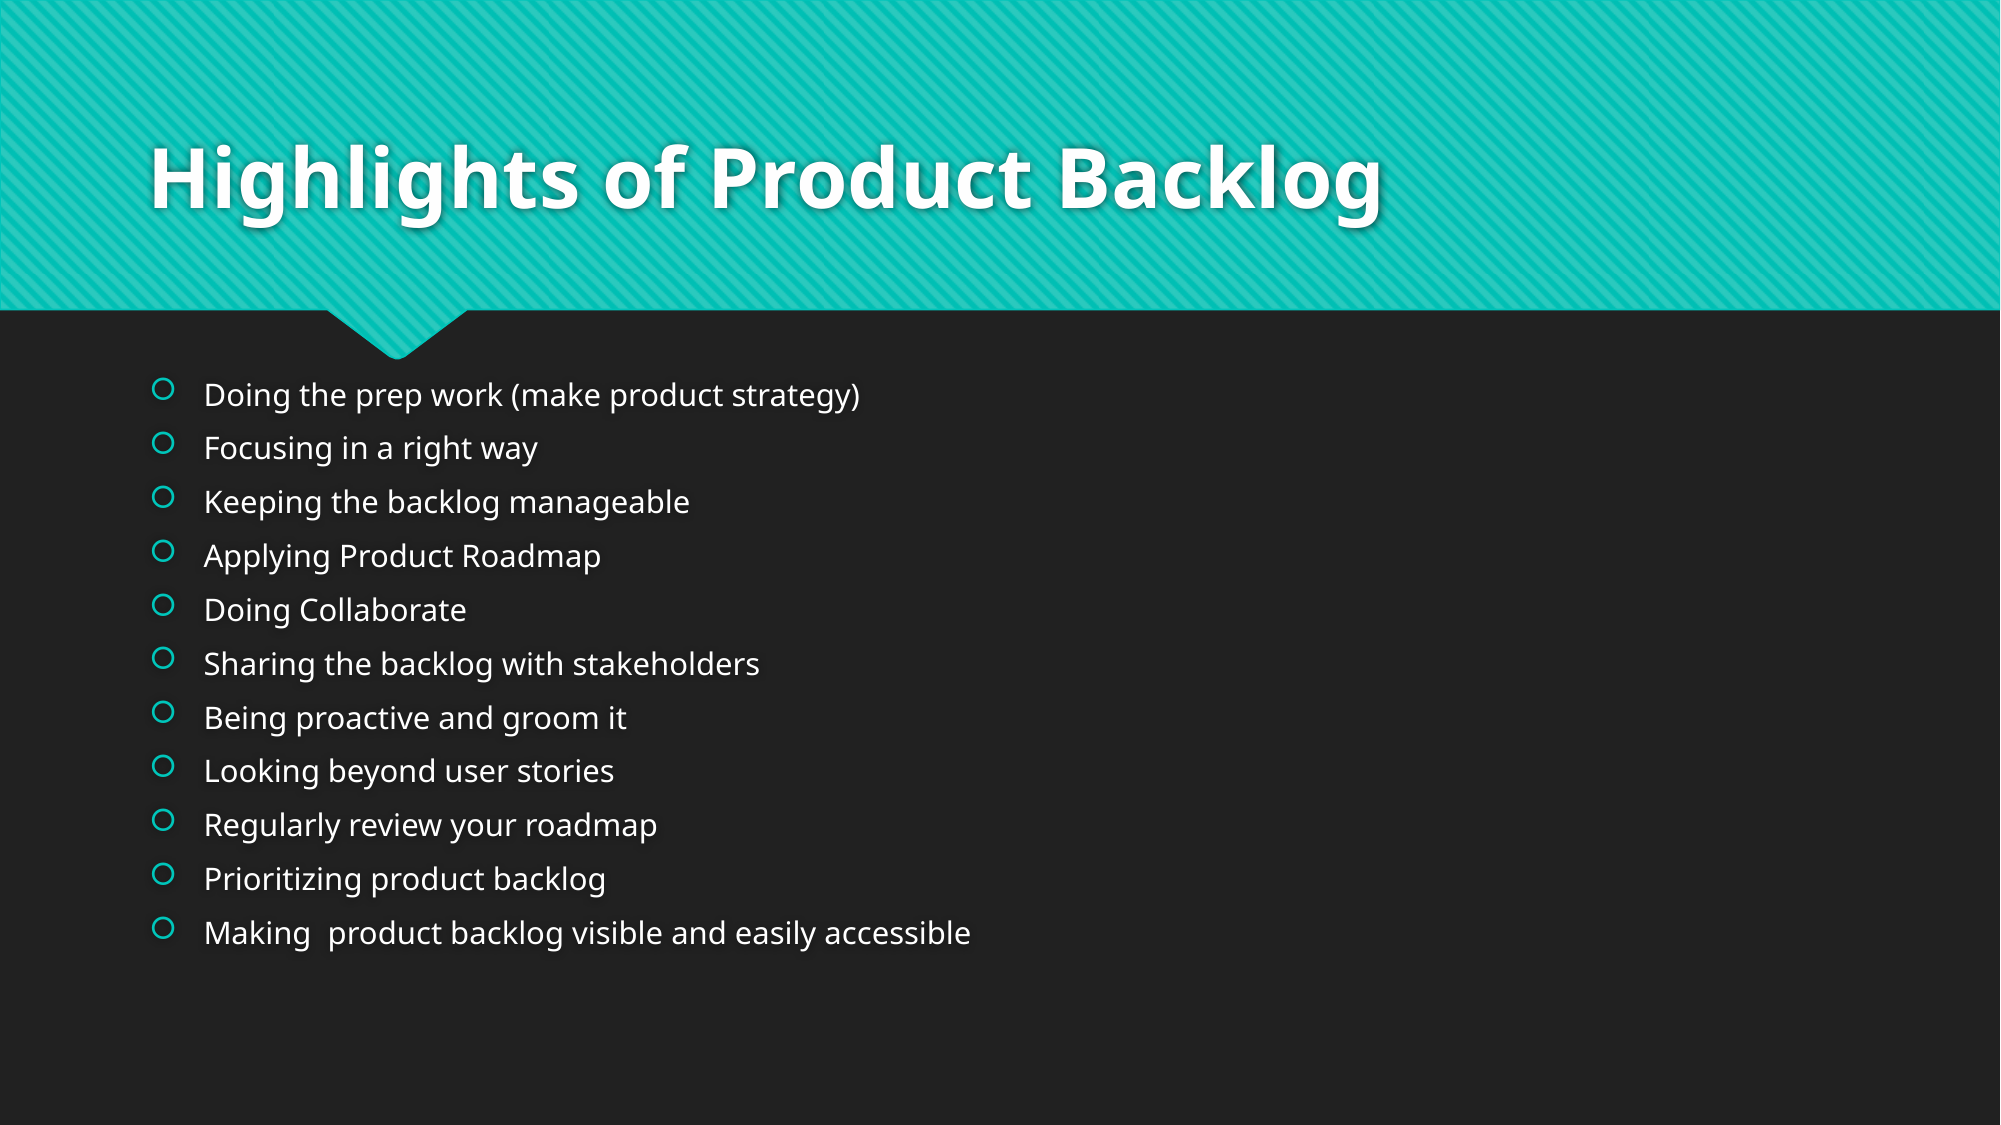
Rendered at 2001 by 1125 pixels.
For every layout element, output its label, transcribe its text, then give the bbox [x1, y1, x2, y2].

title Highlights of Product Backlog [132, 73, 1868, 233]
list Doing the prep work (make product strategy) Focusing in a right way Keeping the backlog manageable Applying Product Roadmap Doing Collaborate Sharing the backlog with stakeholders Being proactive and groom it Looking beyond user stories Regularly review your roadmap Prioritizing product backlog Making product backlog visible and easily accessible [134, 364, 1866, 962]
